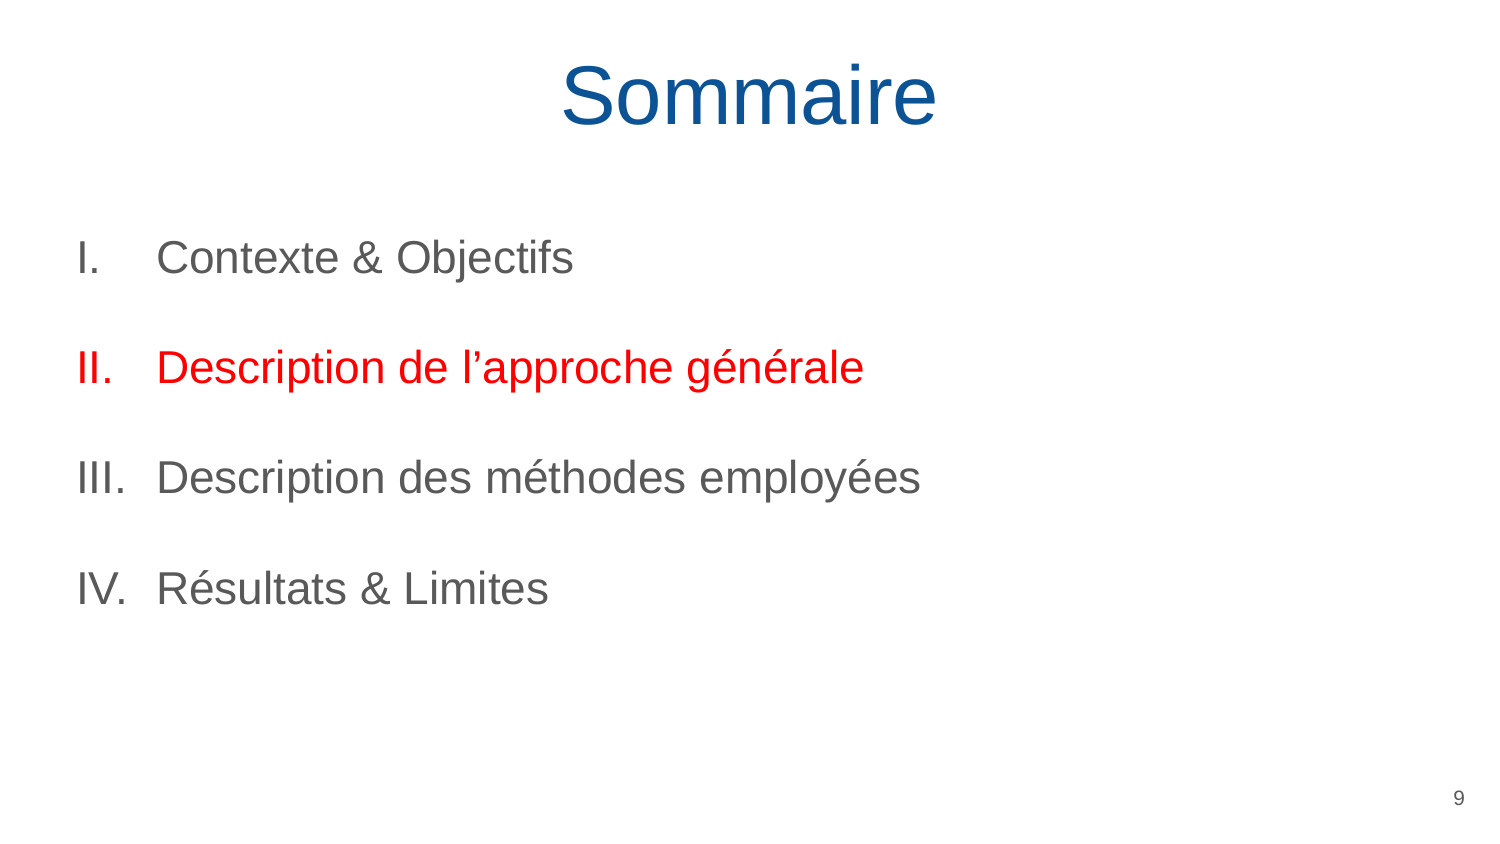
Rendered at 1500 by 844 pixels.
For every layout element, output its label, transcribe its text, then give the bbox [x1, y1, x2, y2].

slide_number 9 [1389, 764, 1480, 830]
title Sommaire [352, 26, 1148, 157]
subtitle Contexte & Objectifs Description de l’approche générale Description des méthodes employées Résultats & Limites [52, 212, 1448, 632]
